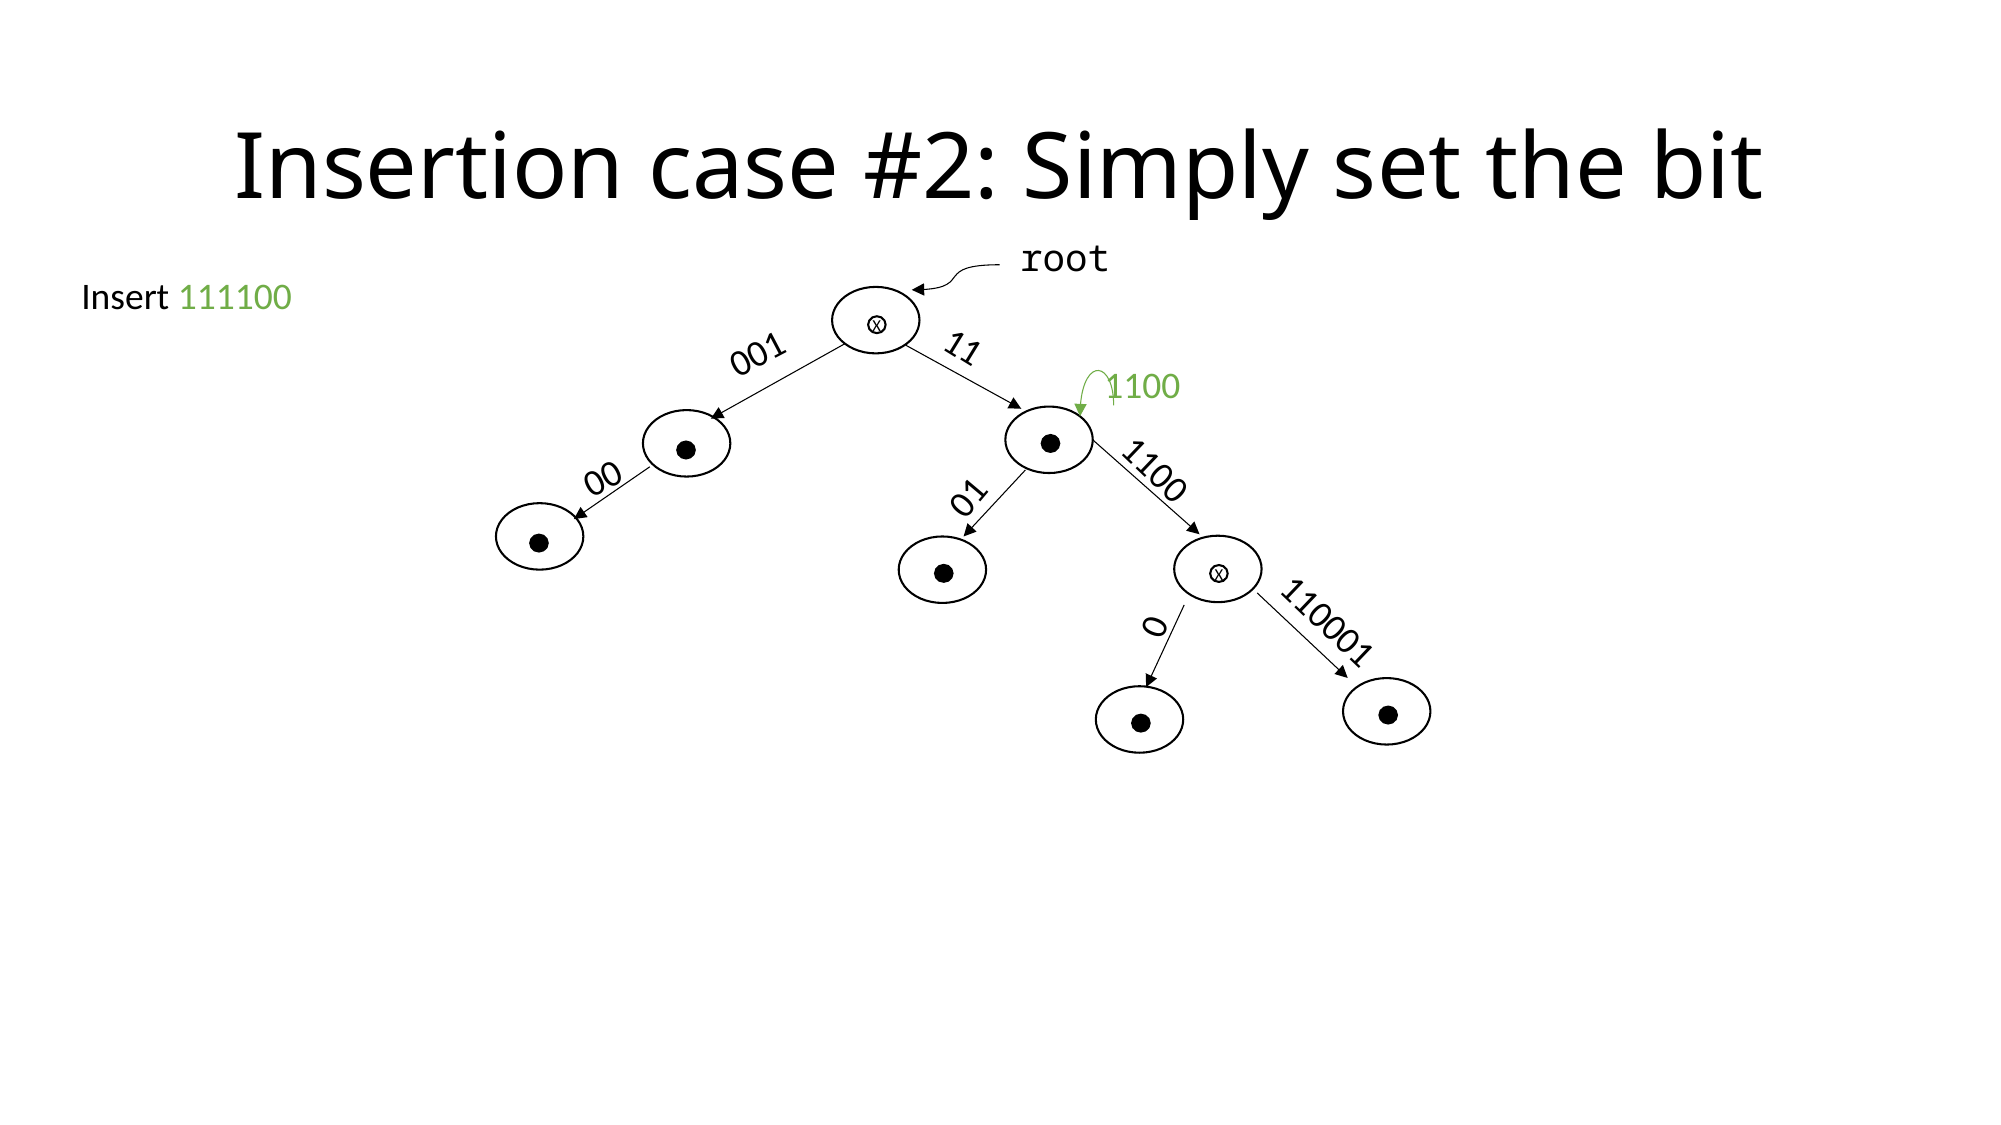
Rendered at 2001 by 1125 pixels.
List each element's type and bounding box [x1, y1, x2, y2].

text_box [1094, 596, 1187, 754]
text_box [1173, 534, 1263, 604]
text_box [1005, 226, 1128, 287]
text_box [911, 264, 1000, 290]
text_box [1256, 548, 1432, 746]
text_box [494, 285, 1228, 604]
title [137, 59, 1863, 278]
text_box [66, 264, 482, 325]
